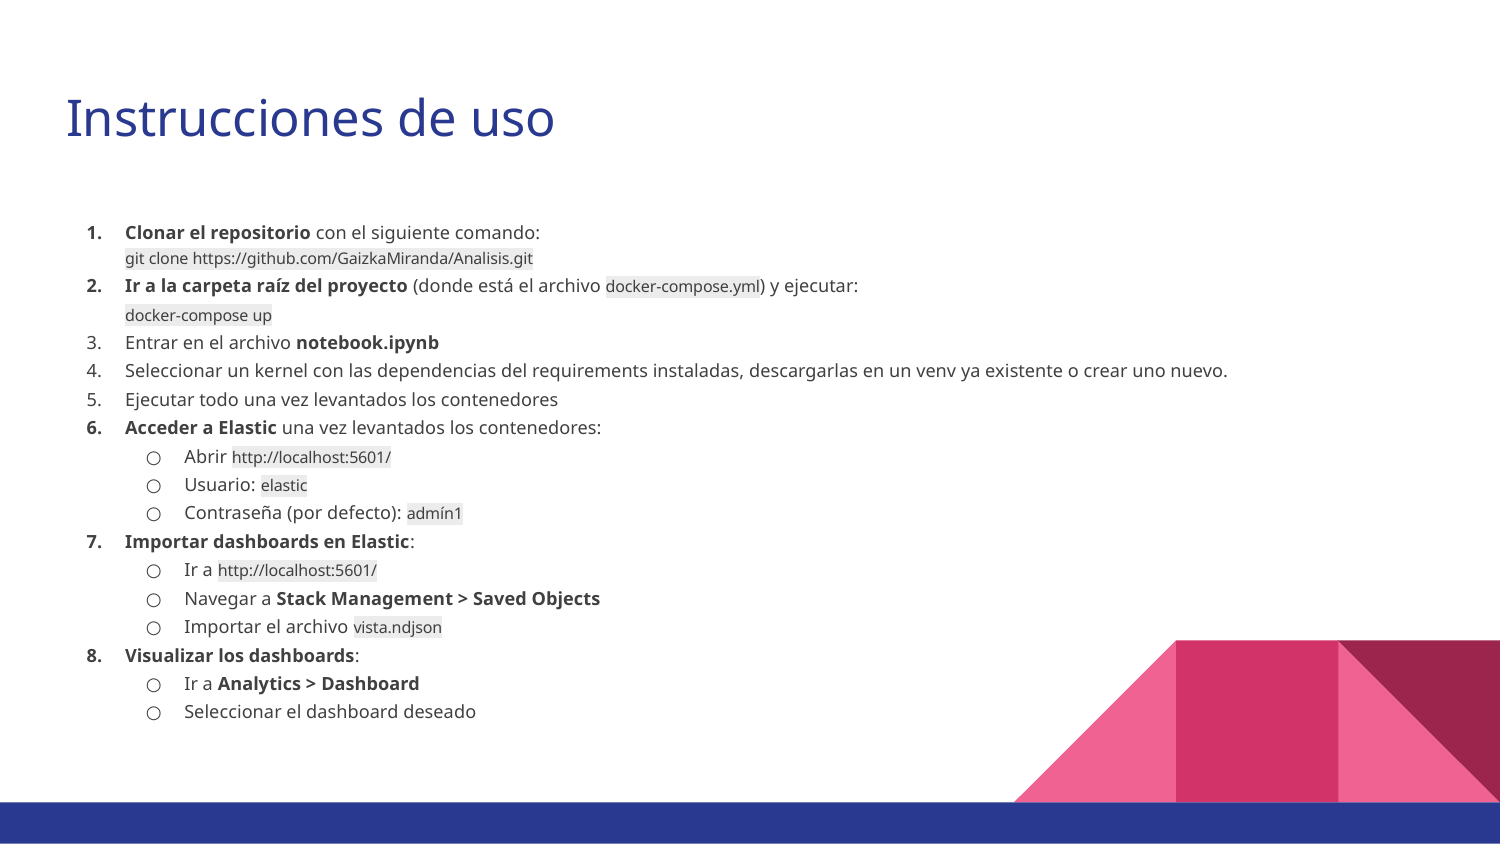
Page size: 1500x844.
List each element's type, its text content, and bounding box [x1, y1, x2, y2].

list Clonar el repositorio con el siguiente comando: git clone https://github.com/GaizkaMiranda/Analisis.git Ir a la carpeta raíz del proyecto (donde está el archivo docker-compose.yml) y ejecutar: docker-compose up Entrar en el archivo notebook.ipynb Seleccionar un kernel con las dependencias del requirements instaladas, descargarlas en un venv ya existente o crear uno nuevo. Ejecutar todo una vez levantados los contenedores Acceder a Elastic una vez levantados los contenedores: Abrir http://localhost:5601/ Usuario: elastic Contraseña (por defecto): admín1 Importar dashboards en Elastic: Ir a http://localhost:5601/ Navegar a Stack Management > Saved Objects Importar el archivo vista.ndjson Visualizar los dashboards: Ir a Analytics > Dashboard Seleccionar el dashboard deseado [51, 201, 1449, 750]
title Instrucciones de uso [51, 67, 1449, 167]
